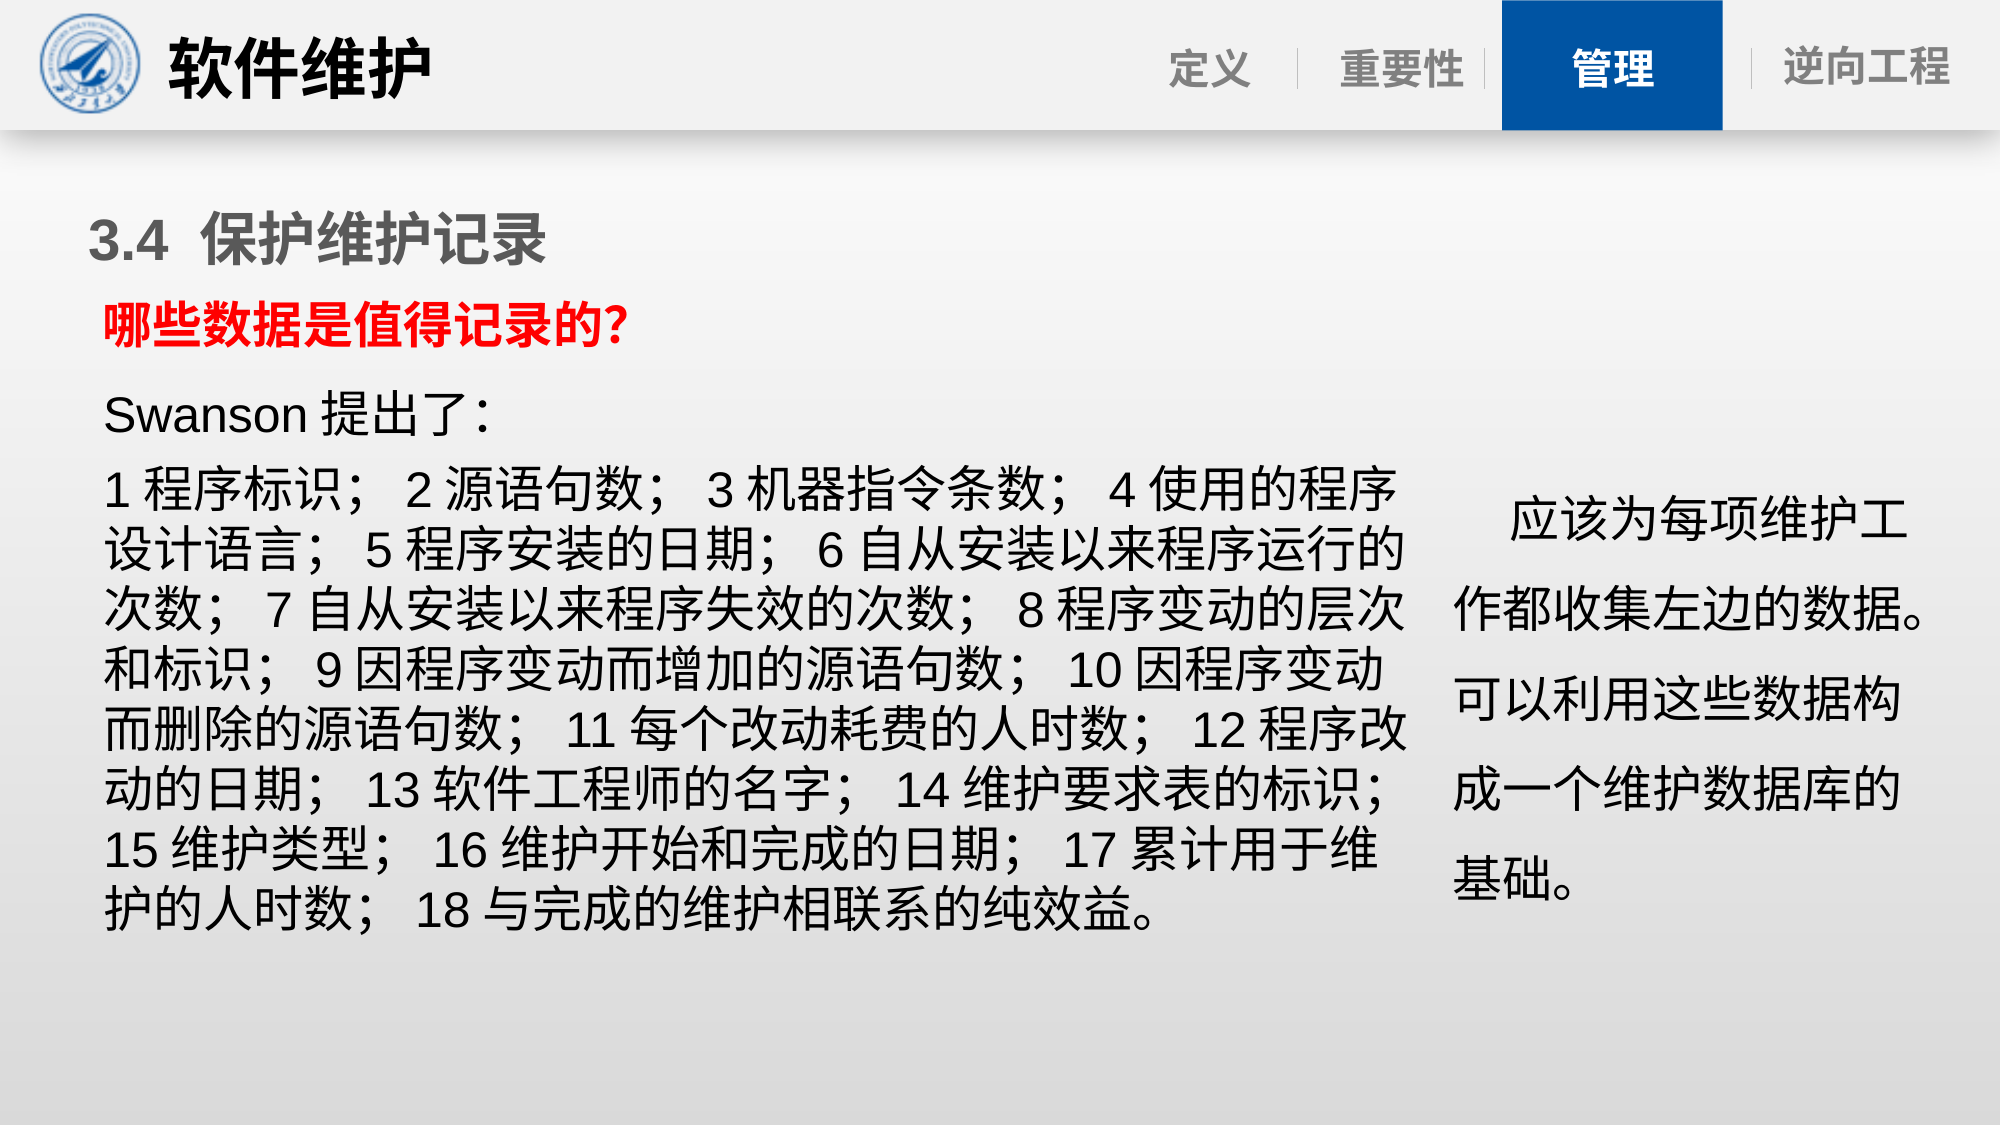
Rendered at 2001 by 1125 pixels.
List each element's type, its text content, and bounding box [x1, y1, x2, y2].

picture [22, 4, 153, 122]
text_box Swanson提出了： [88, 374, 1495, 450]
text_box 逆向工程 [1756, 32, 1978, 98]
text_box 管理 [1533, 35, 1695, 102]
text_box [1724, 0, 2000, 131]
text_box 3.4 保护维护记录 [88, 194, 1681, 281]
text_box 重要性 [1292, 35, 1513, 102]
text_box 哪些数据是值得记录的？ [88, 286, 1401, 361]
text_box [1501, 0, 1724, 131]
text_box 应该为每项维护工作都收集左边的数据。可以利用这些数据构成一个维护数据库的基础。 [1437, 450, 1961, 916]
text_box 软件维护 [152, 18, 480, 115]
text_box 1程序标识；2源语句数；3机器指令条数；4使用的程序设计语言；5程序安装的日期；6自从安装以来程序运行的次数；7自从安装以来程序失效的次数；8程序变动的层次和标识；9因程序变动而增加的源语句数；10因程序变动而删除的源语句数；11每个改动耗费的人时数；12程序改动的日期；13软件工程师的名字；14维护要求表的标识；15维护类型；16维护开始和完成的日期；17累计用于维护的人时数；18与完成的维护相联系的纯效益。 [88, 450, 1438, 946]
text_box 定义 [1100, 35, 1292, 102]
text_box [0, 0, 1501, 131]
